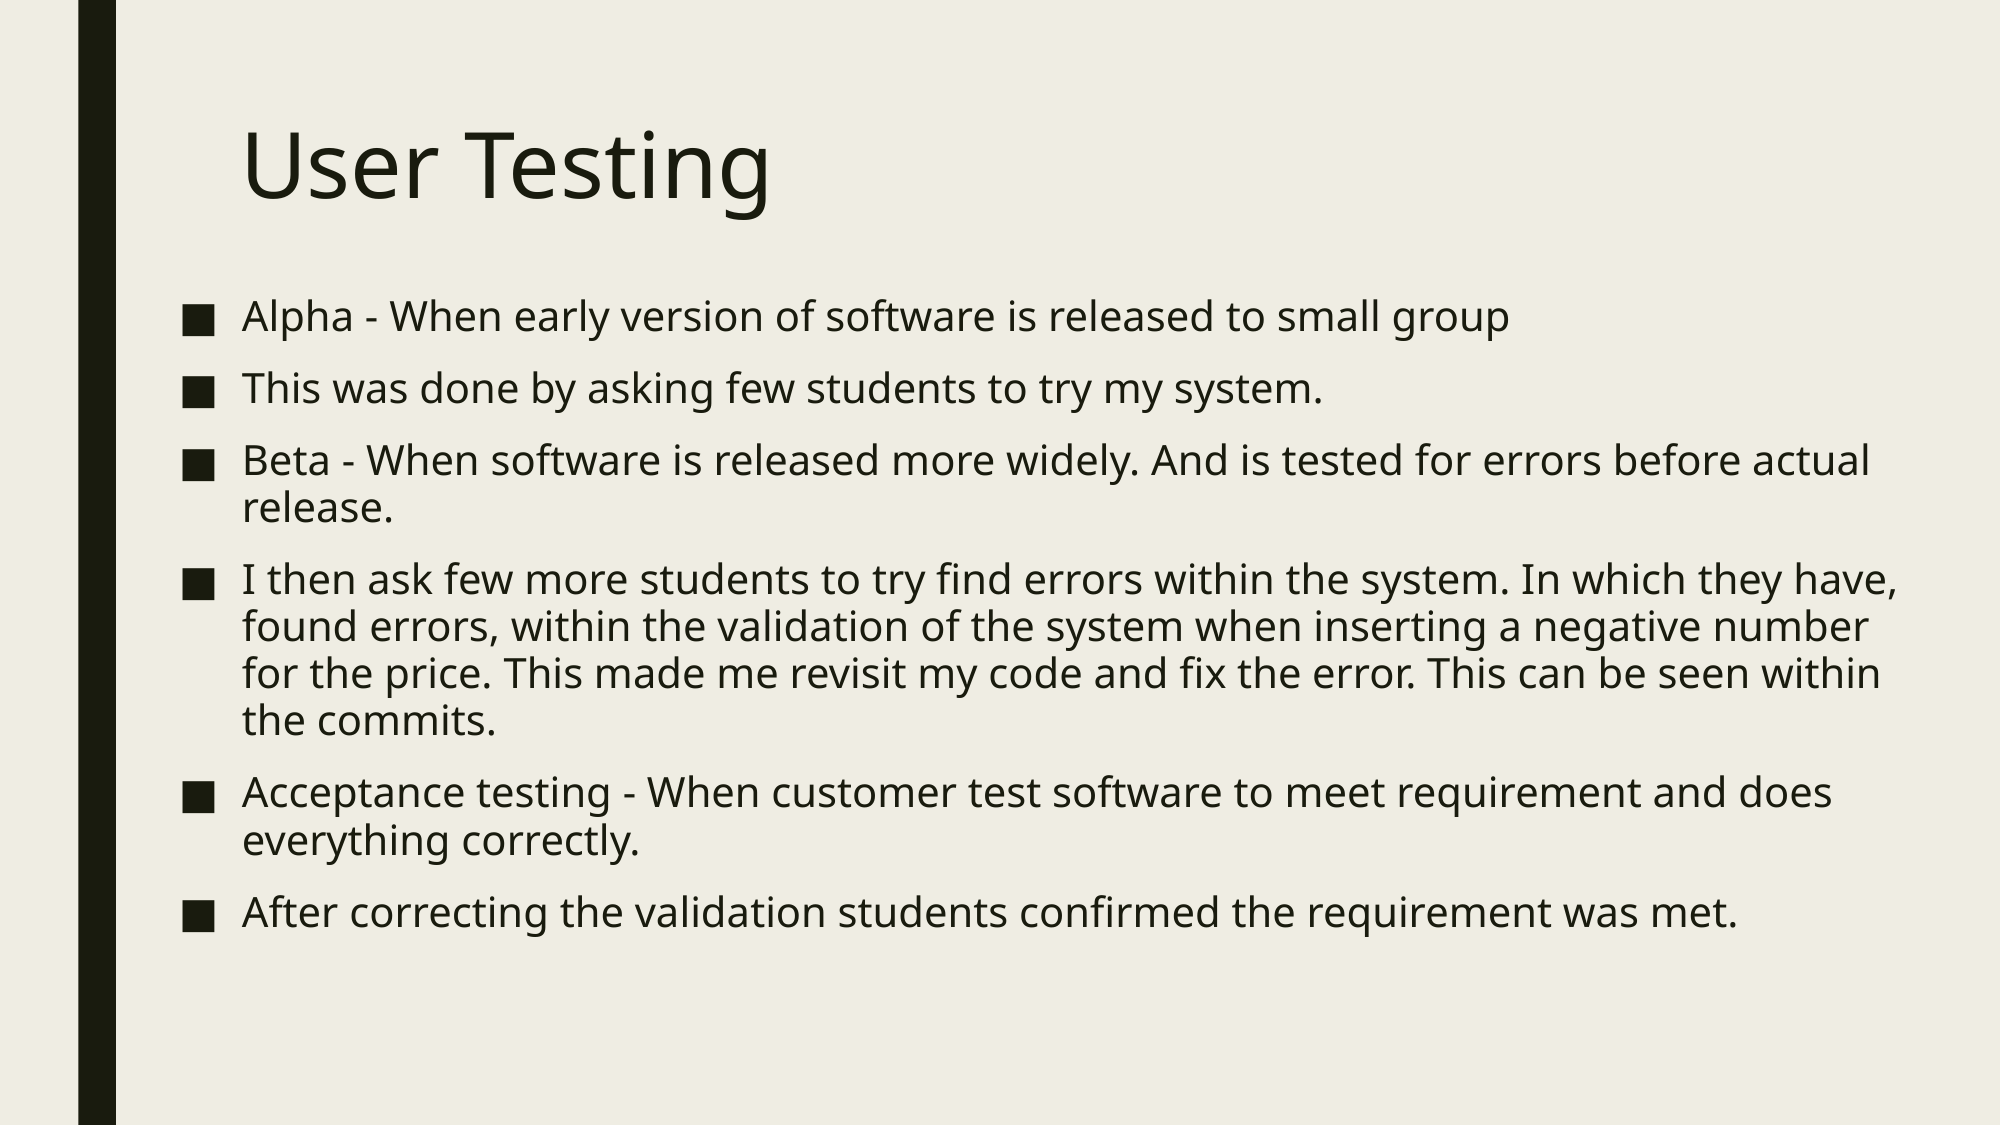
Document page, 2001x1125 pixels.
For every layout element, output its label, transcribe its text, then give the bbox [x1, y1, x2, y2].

title User Testing [225, 112, 1800, 239]
list Alpha - When early version of software is released to small group This was done by asking few students to try my system. Beta - When software is released more widely. And is tested for errors before actual release. I then ask few more students to try find errors within the system. In which they have, found errors, within the validation of the system when inserting a negative number for the price. This made me revisit my code and fix the error. This can be seen within the commits. Acceptance testing - When customer test software to meet requirement and does everything correctly. After correcting the validation students confirmed the requirement was met. [163, 286, 1916, 998]
